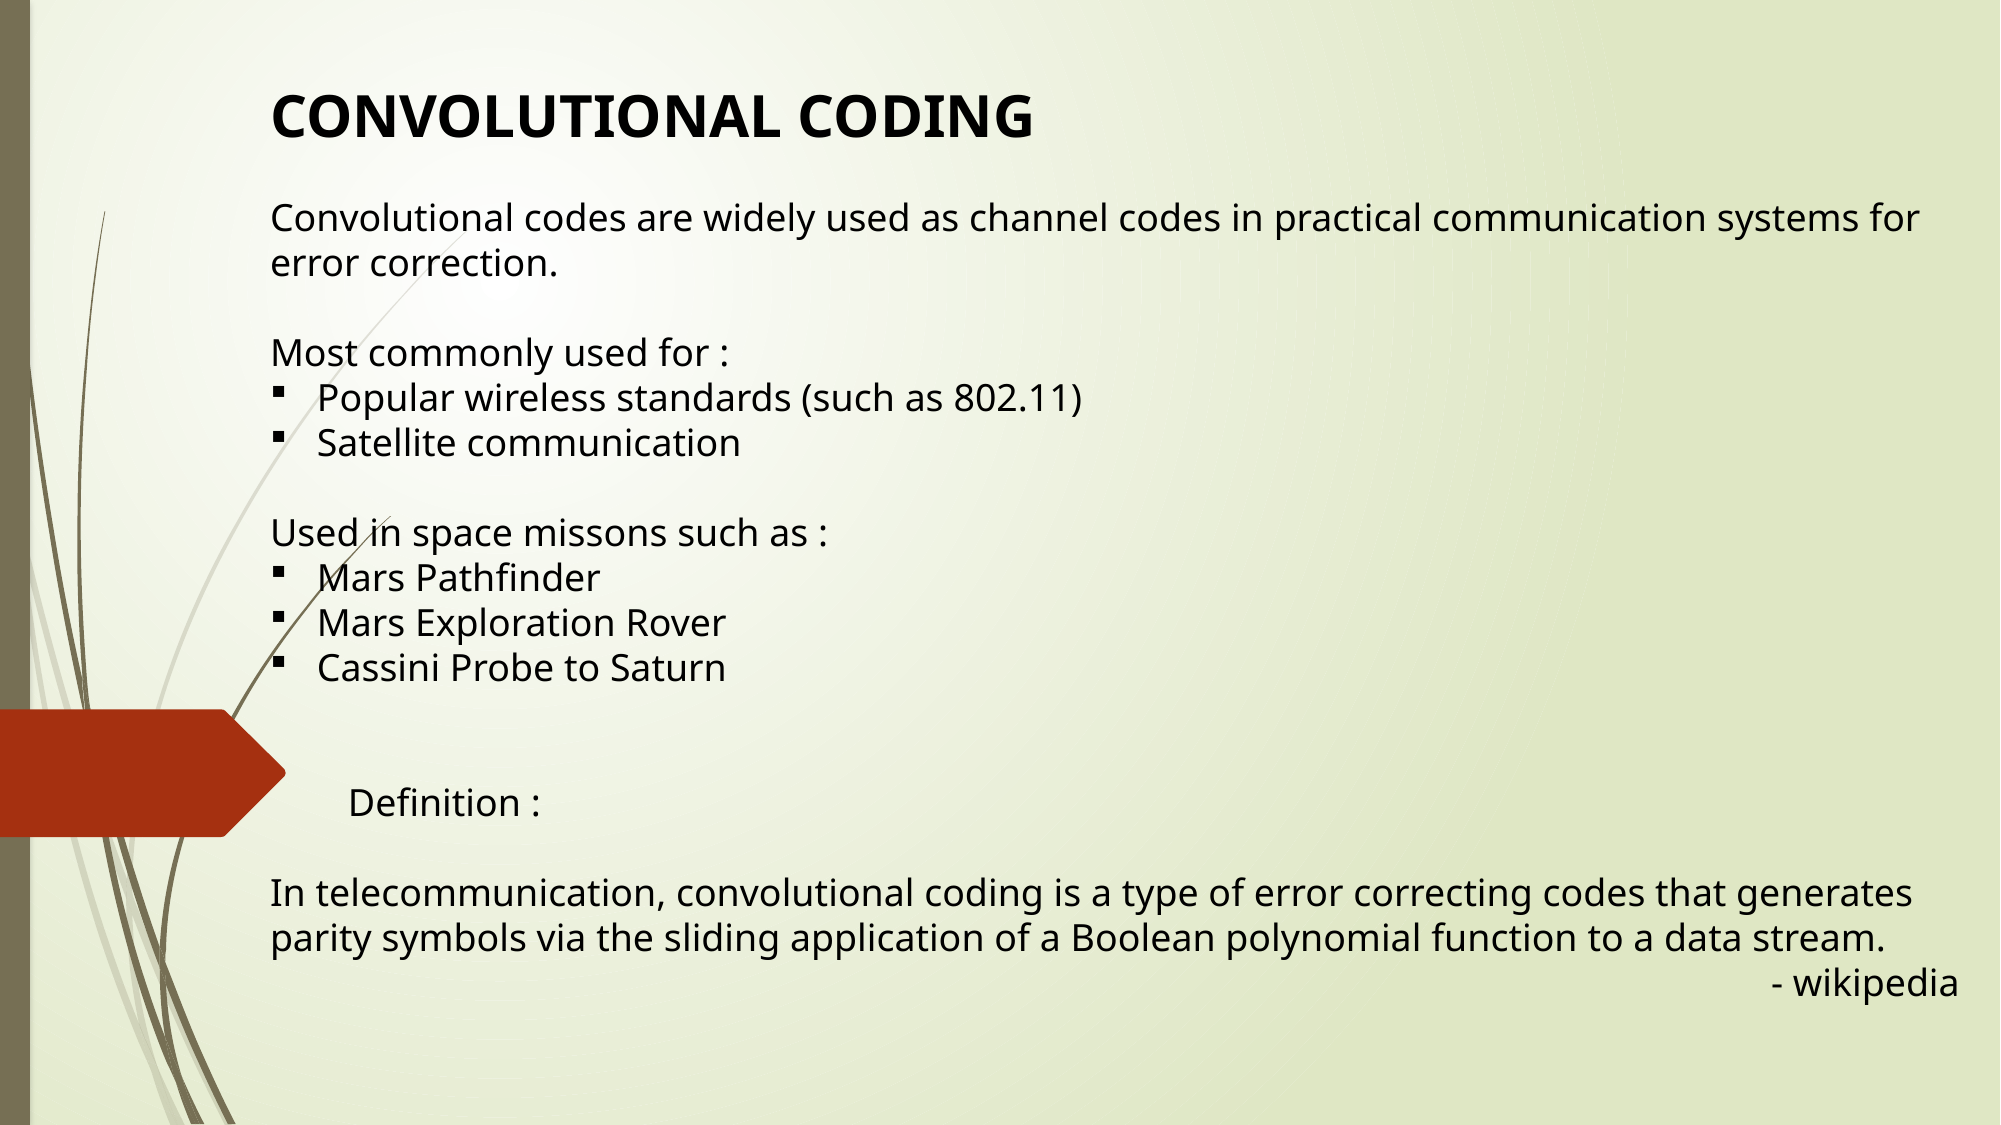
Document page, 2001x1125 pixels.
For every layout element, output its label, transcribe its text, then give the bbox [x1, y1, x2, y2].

text_box CONVOLUTIONAL CODING Convolutional codes are widely used as channel codes in practical communication systems for error correction. Most commonly used for : Popular wireless standards (such as 802.11) Satellite communication Used in space missons such as : Mars Pathfinder Mars Exploration Rover Cassini Probe to Saturn Definition : In telecommunication, convolutional coding is a type of error correcting codes that generates parity symbols via the sliding application of a Boolean polynomial function to a data stream. - wikipedia [255, 71, 1975, 1012]
